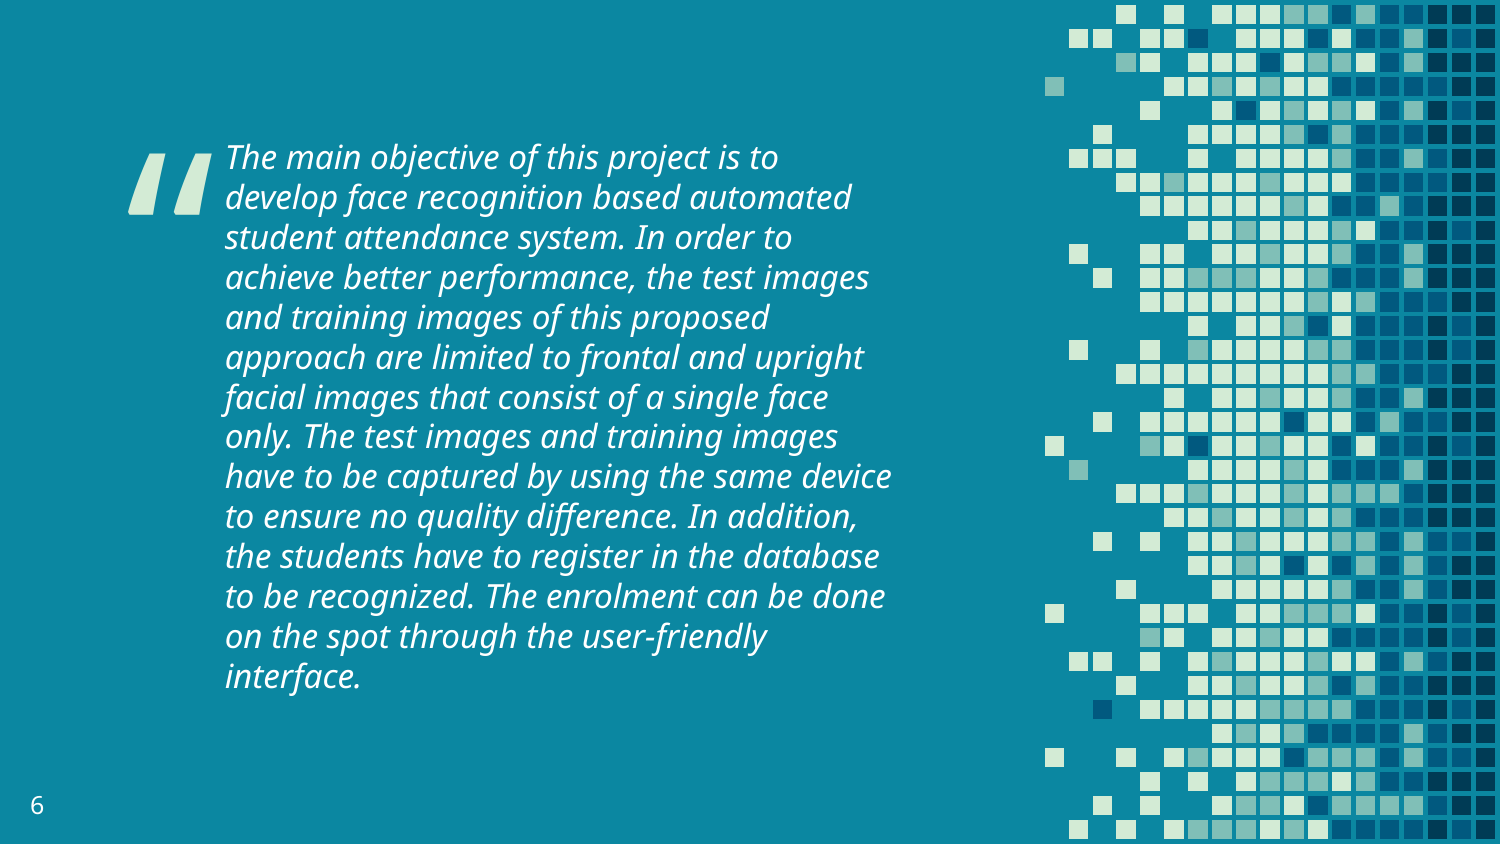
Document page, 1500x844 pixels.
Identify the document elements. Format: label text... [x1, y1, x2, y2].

slide_number 6 [15, 774, 105, 839]
list The main objective of this project is to develop face recognition based automated student attendance system. In order to achieve better performance, the test images and training images of this proposed approach are limited to frontal and upright facial images that consist of a single face only. The test images and training images have to be captured by using the same device to ensure no quality difference. In addition, the students have to register in the database to be recognized. The enrolment can be done on the spot through the user-friendly interface. [209, 121, 912, 727]
